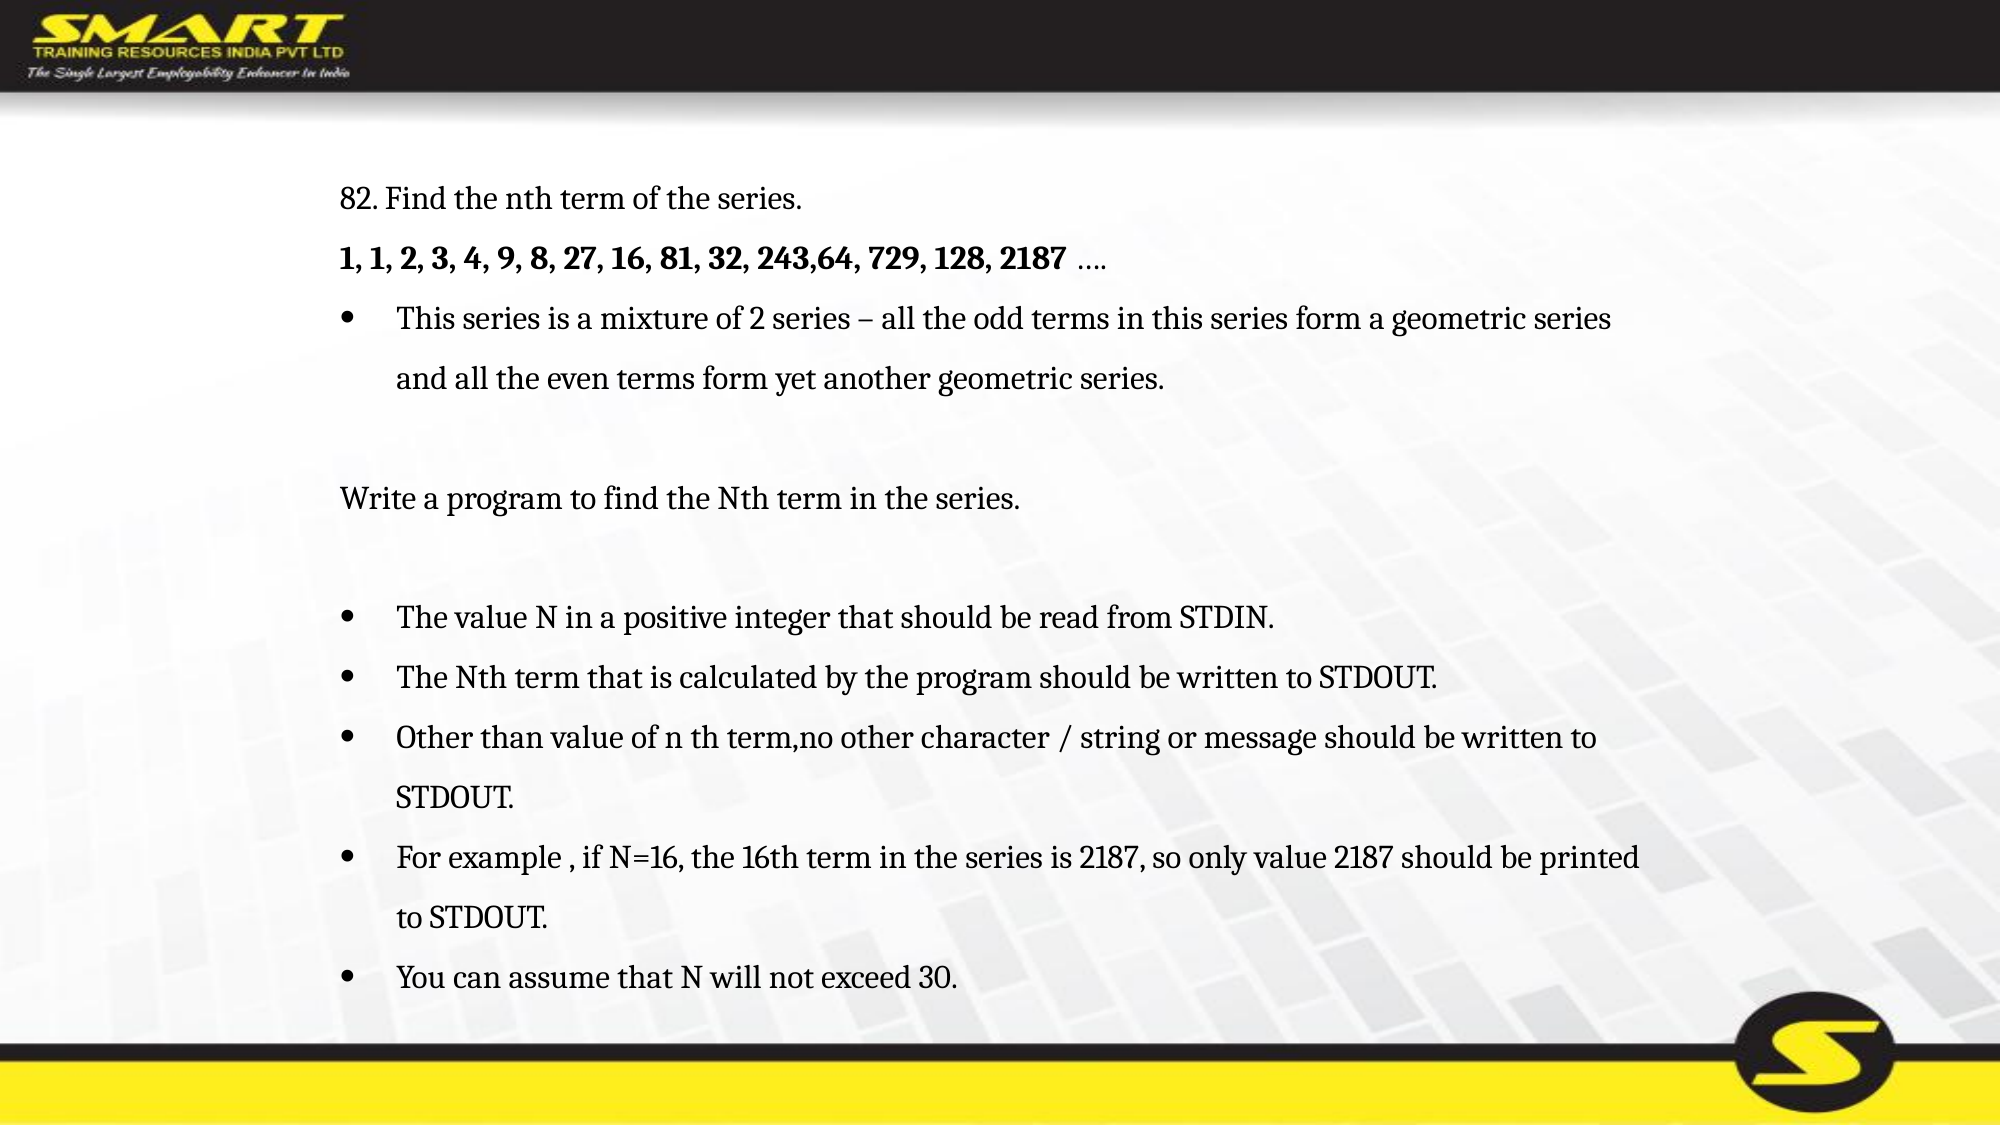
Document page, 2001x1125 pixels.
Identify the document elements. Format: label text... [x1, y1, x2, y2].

picture [0, 0, 2000, 1125]
list 82. Find the nth term of the series. 1, 1, 2, 3, 4, 9, 8, 27, 16, 81, 32, 243,64, 729, 128, 2187 …. This series is a mixture of 2 series – all the odd terms in this series form a geometric series and all the even terms form yet another geometric series. Write a program to find the Nth term in the series. The value N in a positive integer that should be read from STDIN. The Nth term that is calculated by the program should be written to STDOUT. Other than value of n th term,no other character / string or message should be written to STDOUT. For example , if N=16, the 16th term in the series is 2187, so only value 2187 should be printed to STDOUT. You can assume that N will not exceed 30. [324, 149, 1674, 1050]
